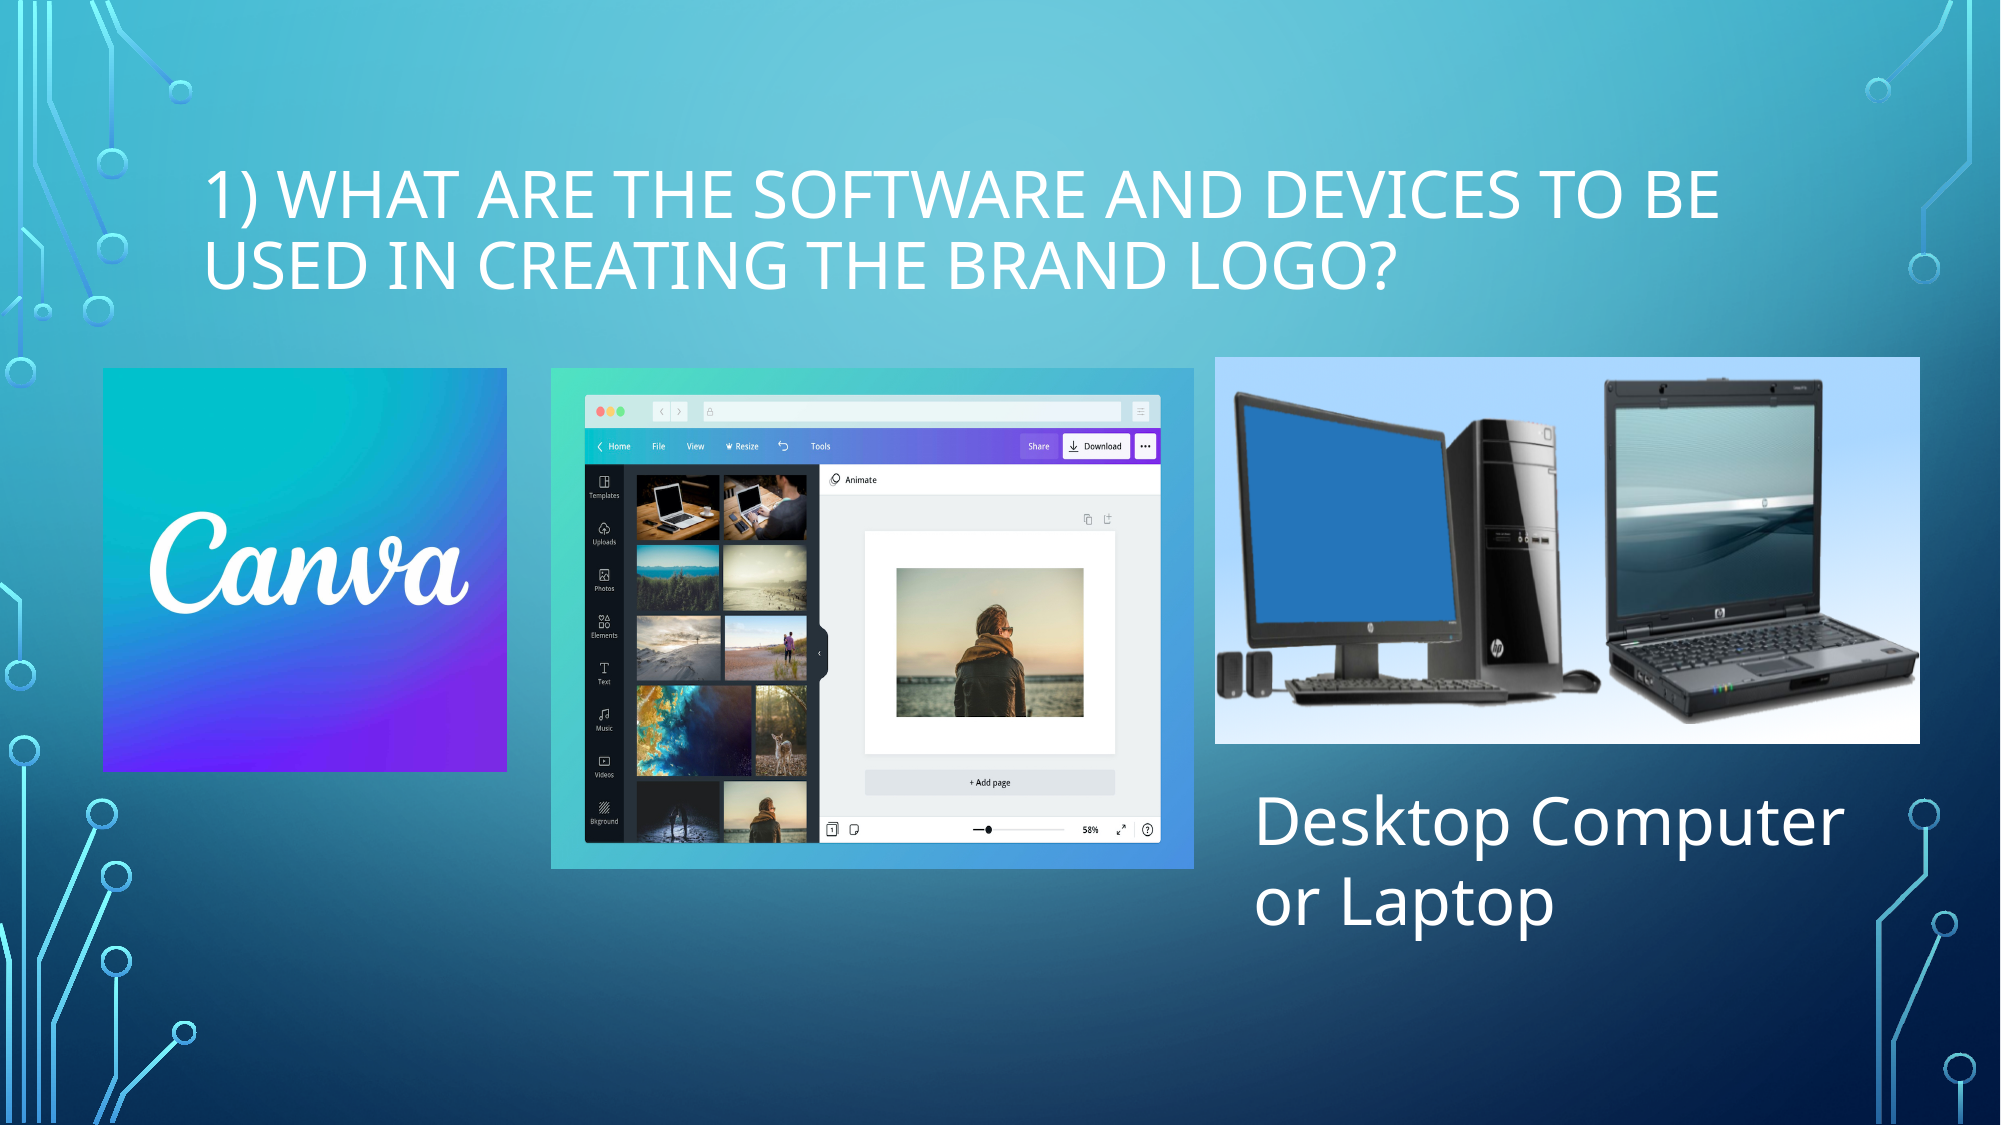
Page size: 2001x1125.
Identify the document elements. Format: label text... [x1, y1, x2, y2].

picture [103, 367, 508, 772]
title 1) What are the software and devices to be used in creating the brand logo? [187, 152, 1813, 447]
picture [1215, 356, 1920, 744]
text_box Desktop Computer or Laptop [1238, 771, 1879, 947]
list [551, 367, 1194, 870]
